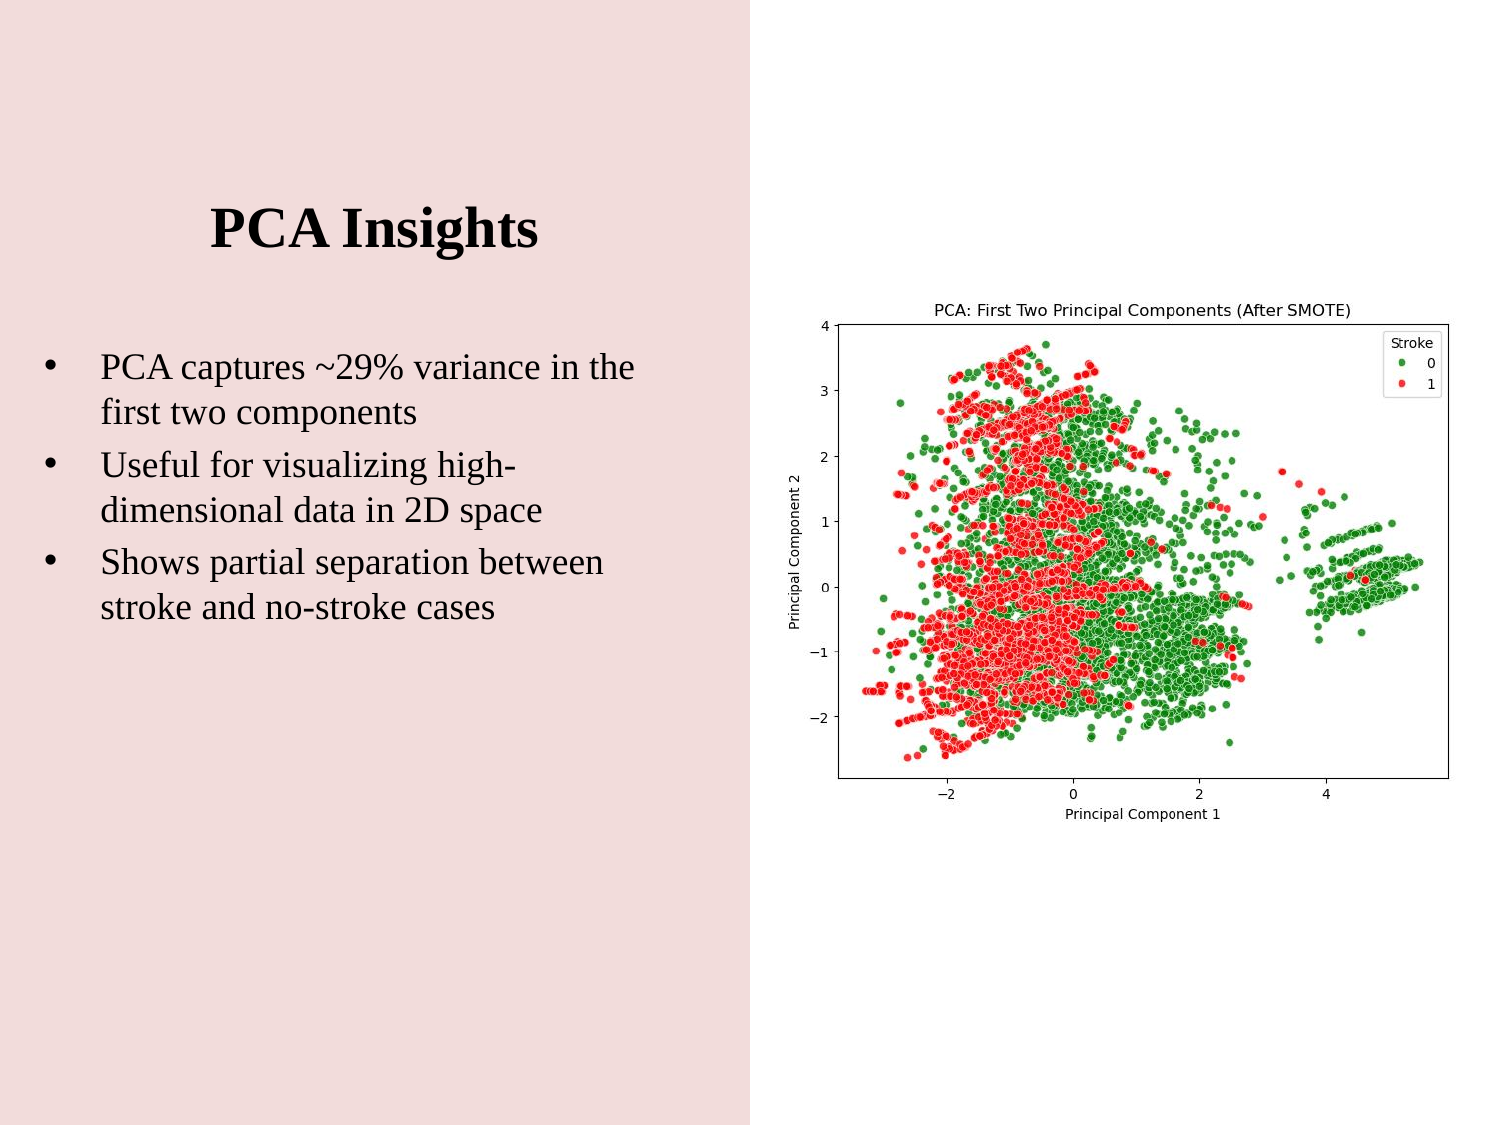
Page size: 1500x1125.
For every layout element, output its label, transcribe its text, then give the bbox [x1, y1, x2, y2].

list PCA captures ~29% variance in the first two components Useful for visualizing high-dimensional data in 2D space Shows partial separation between stroke and no-stroke cases [29, 334, 701, 1125]
picture [778, 294, 1456, 831]
text_box [752, 0, 1500, 1125]
text_box [0, 0, 752, 1125]
title PCA Insights [107, 24, 643, 267]
